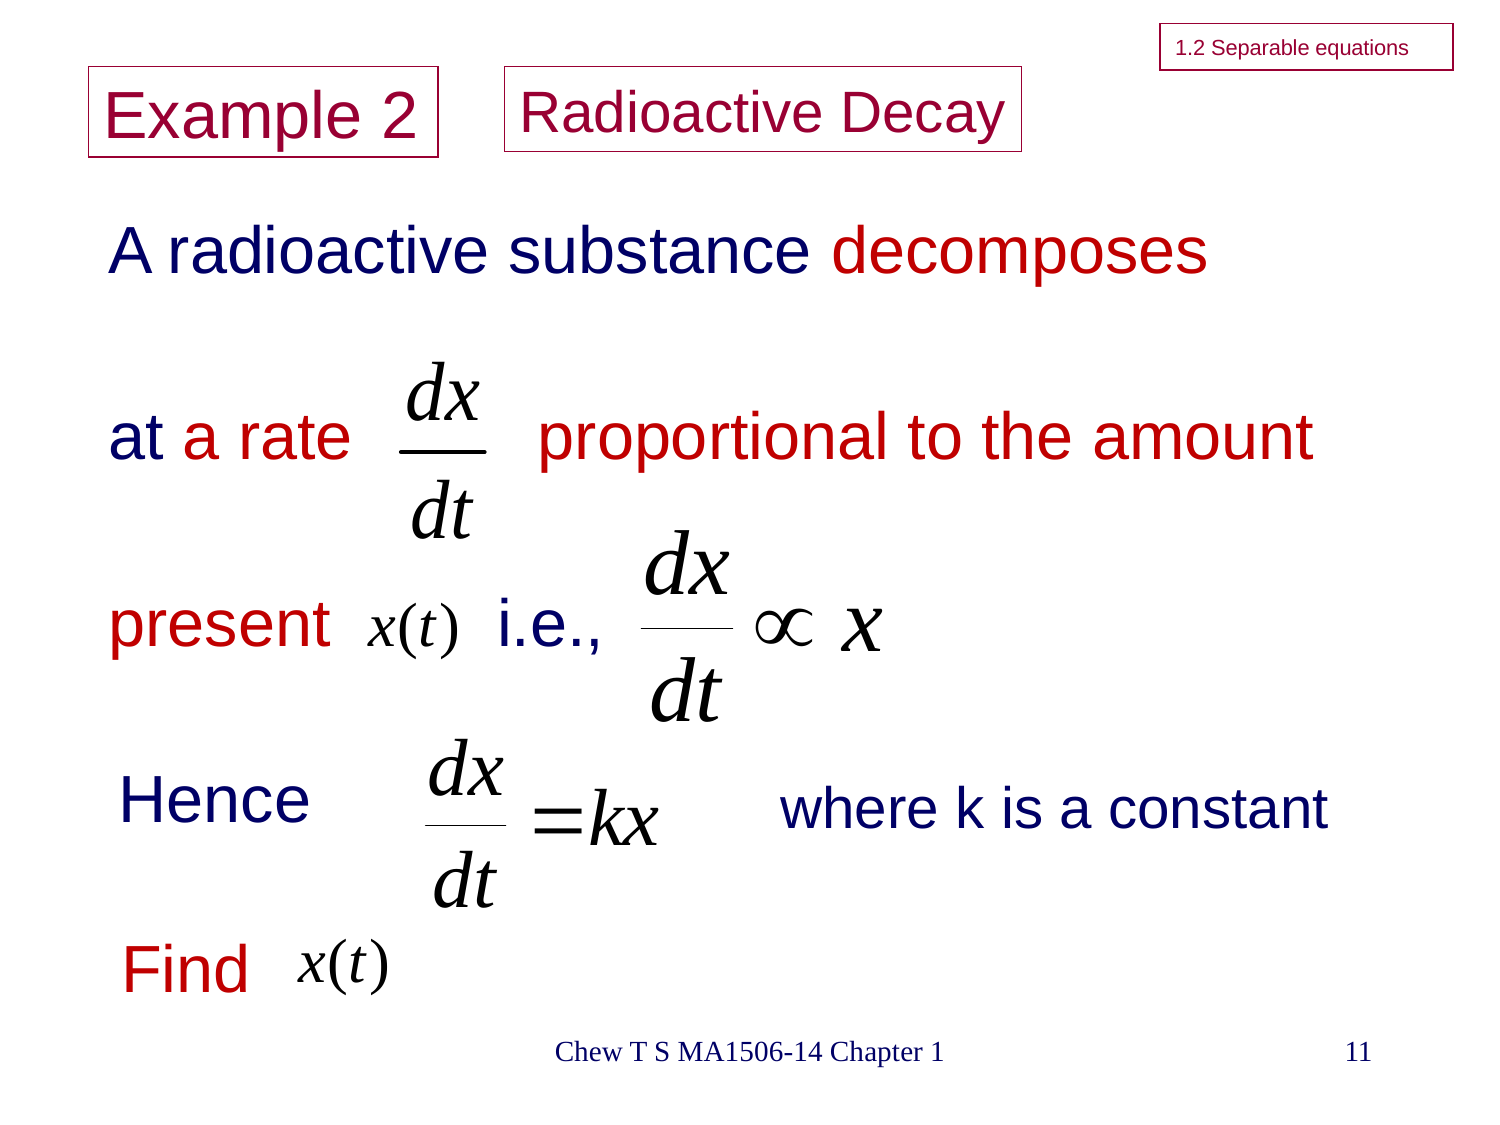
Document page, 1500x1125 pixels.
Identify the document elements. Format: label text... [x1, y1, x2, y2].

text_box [395, 349, 491, 547]
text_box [633, 514, 893, 733]
text_box Radioactive Decay [504, 66, 1022, 152]
text_box Hence [103, 748, 327, 844]
footer Chew T S MA1506-14 Chapter 1 [512, 1024, 988, 1101]
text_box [359, 593, 467, 670]
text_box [289, 929, 397, 1005]
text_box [418, 725, 666, 918]
slide_number 11 [1074, 1024, 1388, 1101]
title Example 2 [88, 66, 439, 158]
list A radioactive substance decomposes at a rate proportional to the amount present i.e., [93, 198, 1394, 776]
text_box where k is a constant [765, 763, 1345, 848]
text_box 1.2 Separable equations [1160, 23, 1454, 71]
text_box Find [106, 918, 285, 1014]
